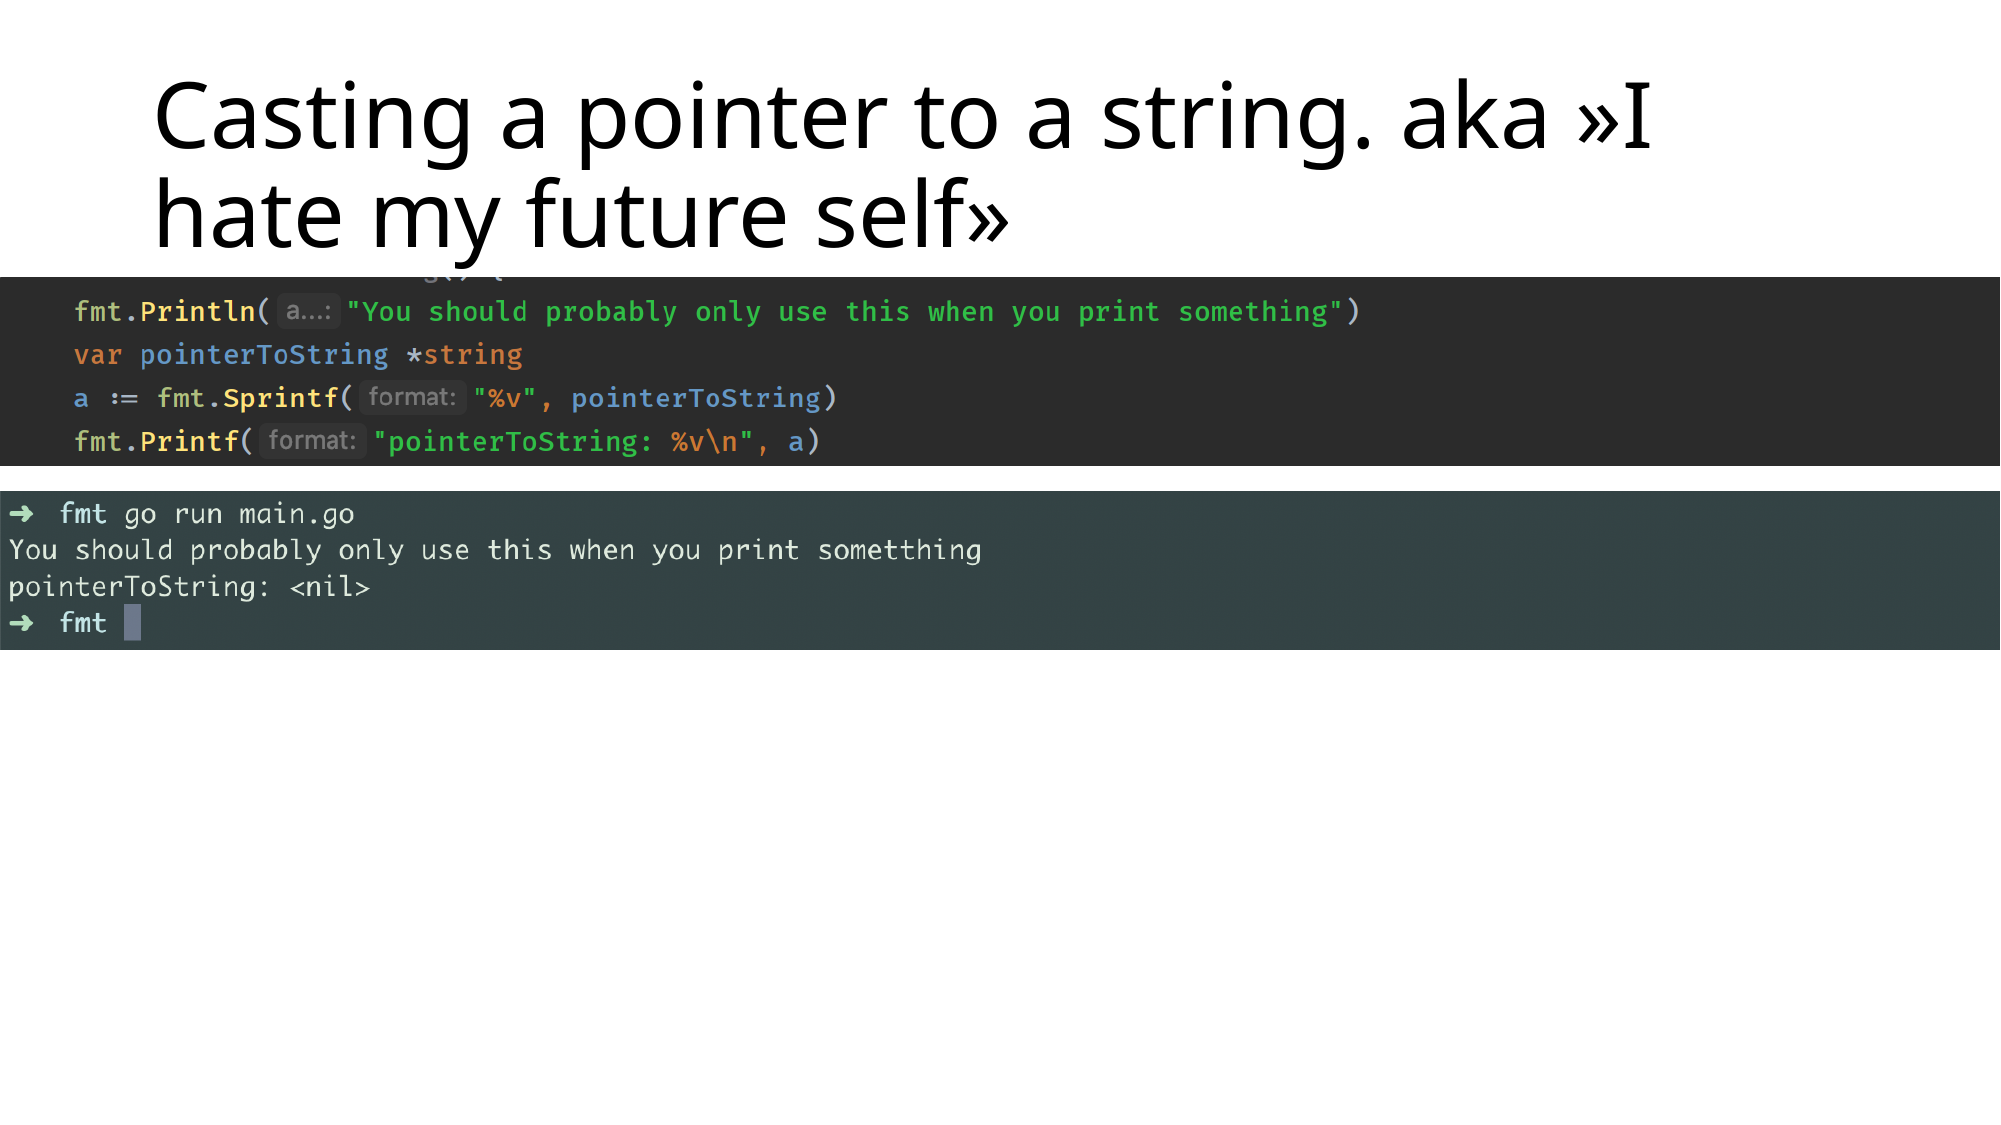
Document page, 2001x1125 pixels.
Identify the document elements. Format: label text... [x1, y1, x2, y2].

title Casting a pointer to a string. aka »I hate my future self» [137, 59, 1863, 277]
picture [0, 491, 2000, 650]
picture [0, 277, 2000, 466]
